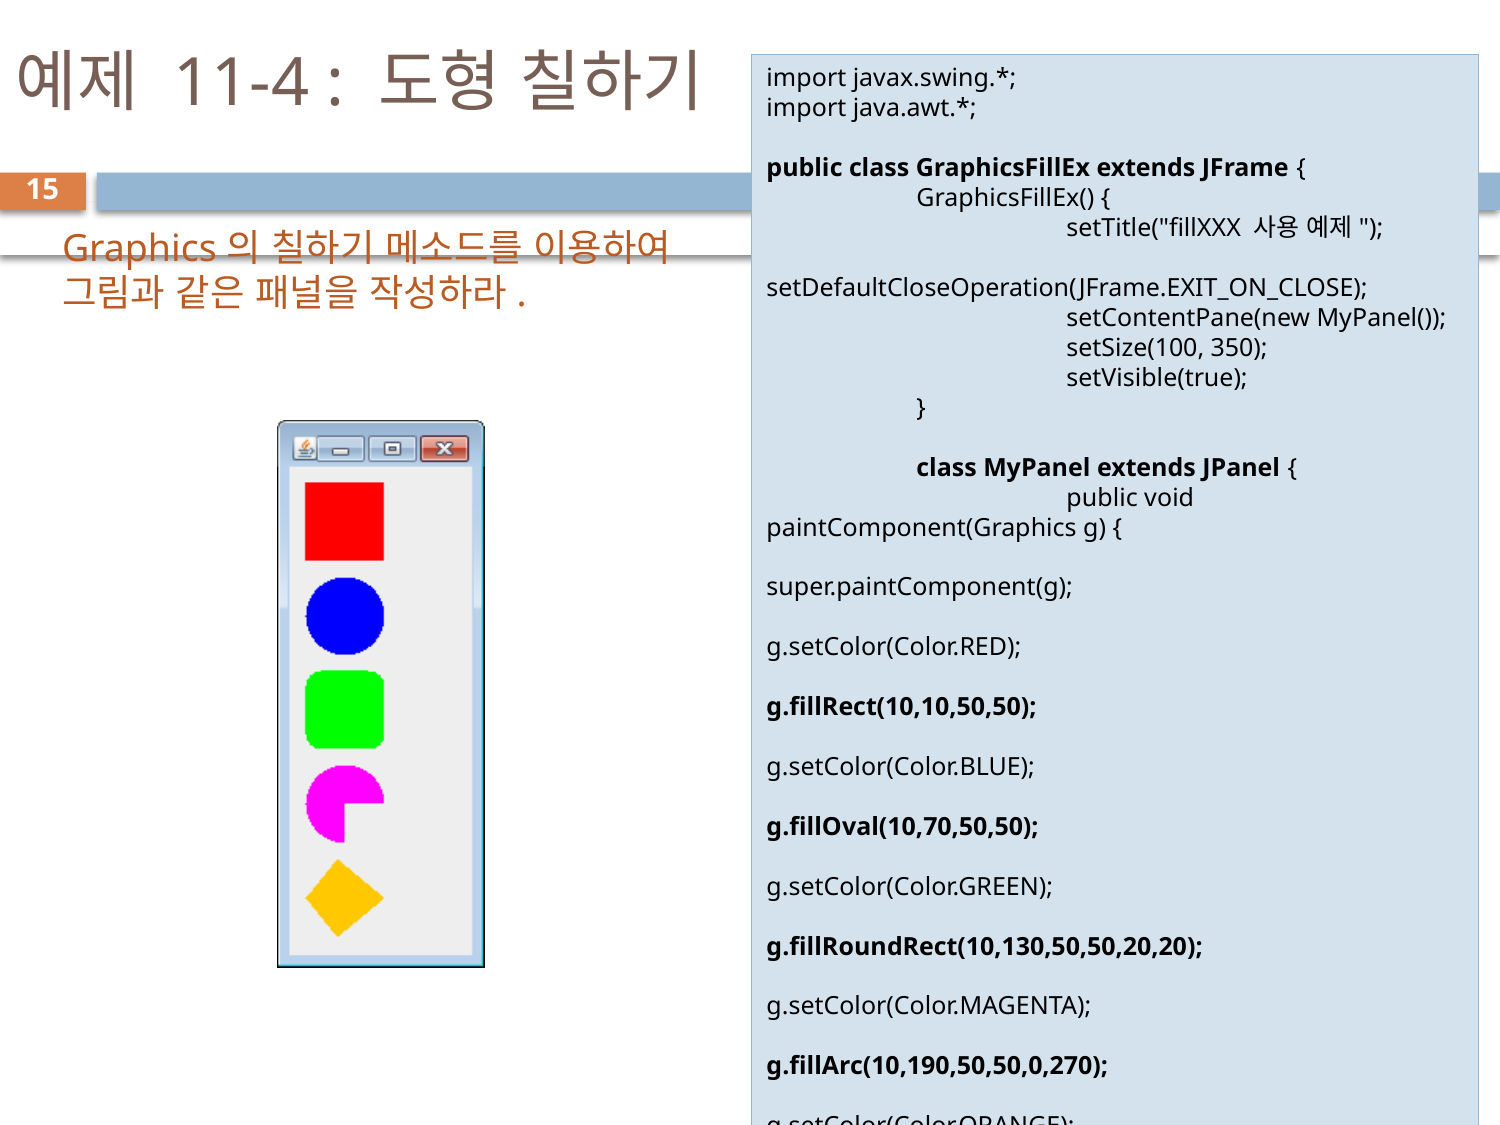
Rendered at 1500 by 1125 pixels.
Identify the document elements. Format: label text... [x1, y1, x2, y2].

title 예제 11-4 : 도형 칠하기 [0, 23, 828, 135]
text_box import javax.swing.*; import java.awt.*; public class GraphicsFillEx extends JFrame { GraphicsFillEx() { setTitle("fillXXX 사용 예제"); setDefaultCloseOperation(JFrame.EXIT_ON_CLOSE); setContentPane(new MyPanel()); setSize(100, 350); setVisible(true); } class MyPanel extends JPanel { public void paintComponent(Graphics g) { super.paintComponent(g); g.setColor(Color.RED); g.fillRect(10,10,50,50); g.setColor(Color.BLUE); g.fillOval(10,70,50,50); g.setColor(Color.GREEN); g.fillRoundRect(10,130,50,50,20,20); g.setColor(Color.MAGENTA); g.fillArc(10,190,50,50,0,270); g.setColor(Color.ORANGE); int []x ={30,10,30,60}; int []y ={250,275,300,275}; g.fillPolygon(x, y, 4); } } public static void main(String [] args) { new GraphicsFillEx(); } } [751, 54, 1479, 1125]
picture [277, 420, 485, 968]
text_box Graphics의 칠하기 메소드를 이용하여 그림과 같은 패널을 작성하라. [47, 216, 715, 322]
slide_number 15 [0, 170, 87, 211]
